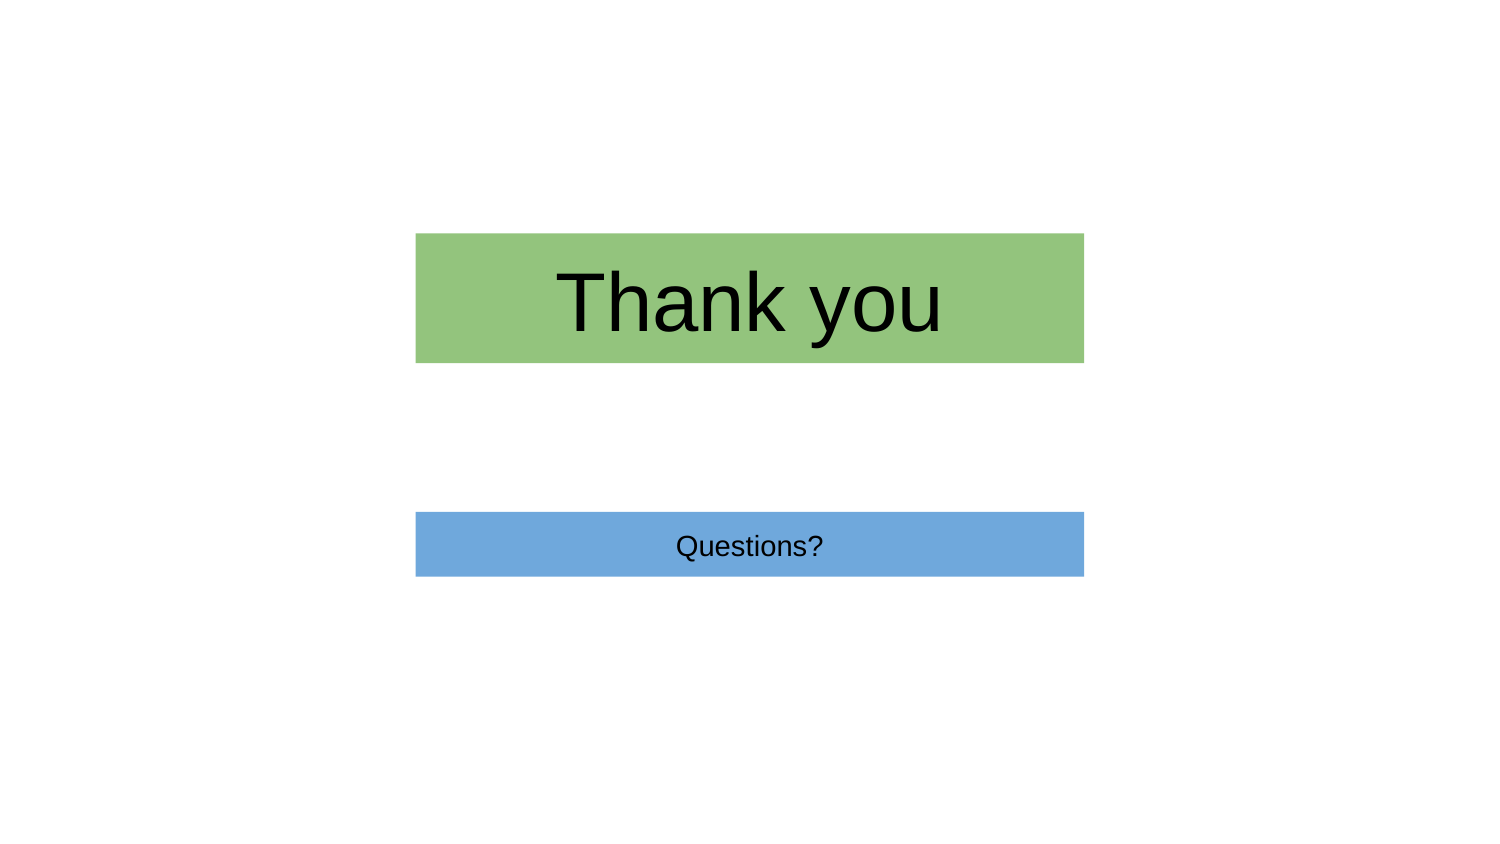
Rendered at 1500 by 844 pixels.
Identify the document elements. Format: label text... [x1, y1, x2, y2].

text_box Thank you [415, 233, 1085, 364]
text_box Questions? [415, 511, 1085, 577]
